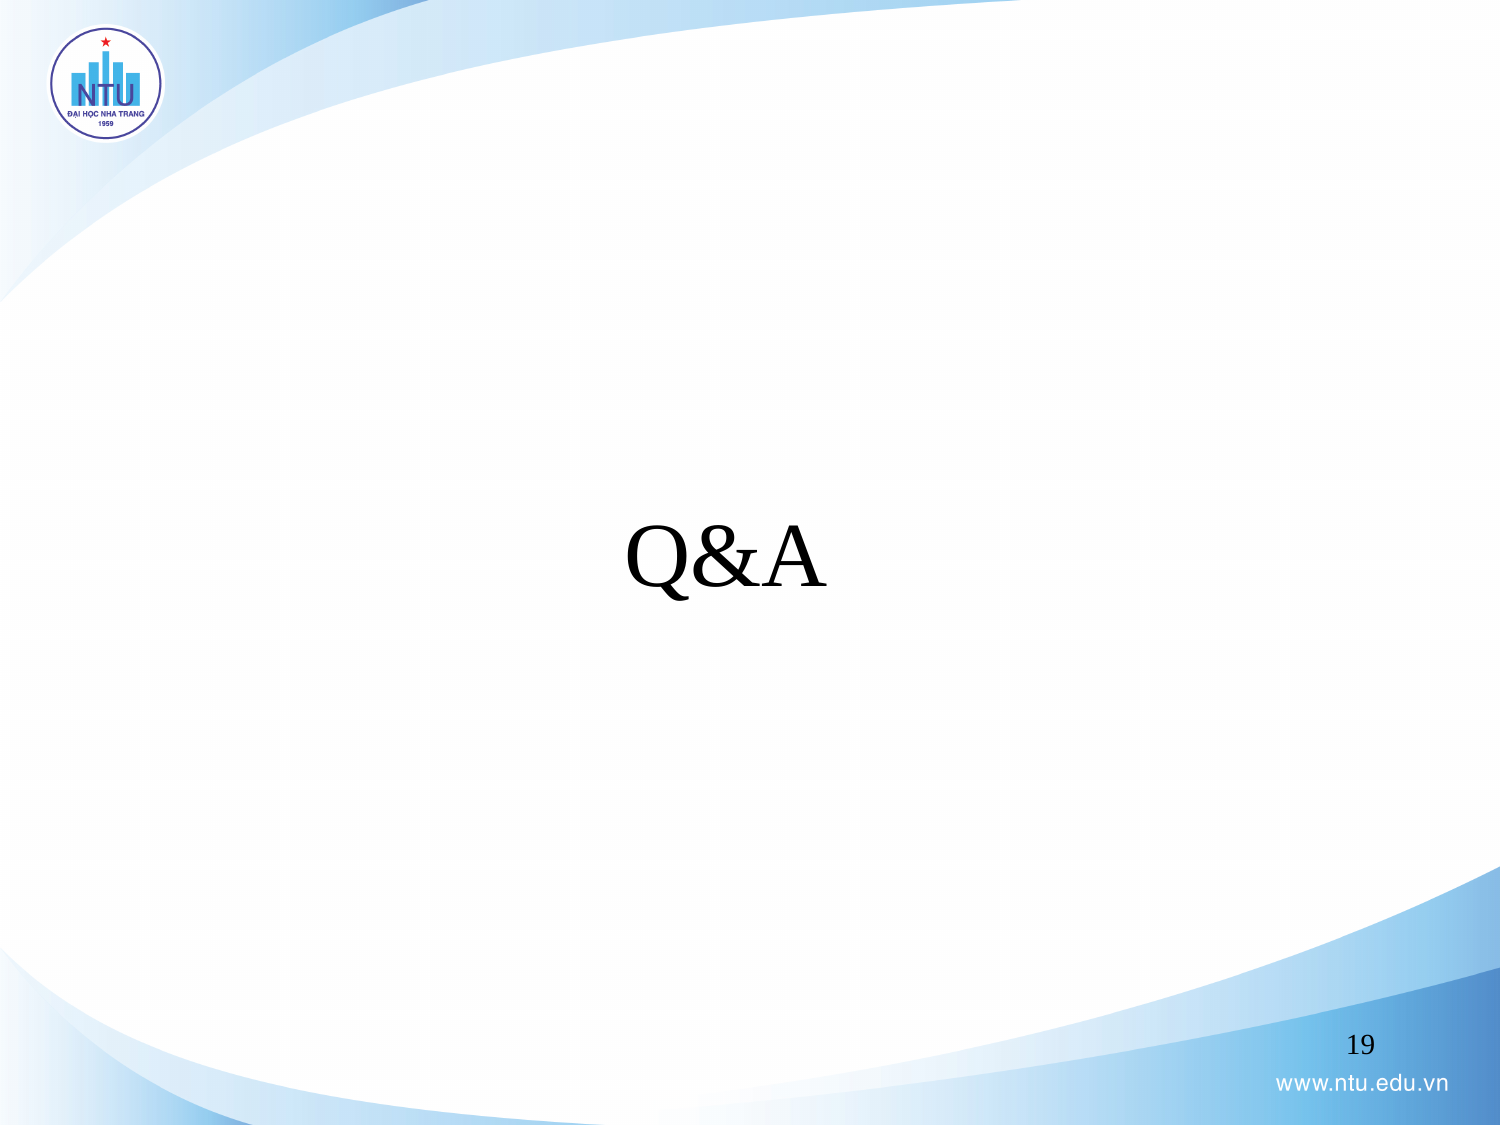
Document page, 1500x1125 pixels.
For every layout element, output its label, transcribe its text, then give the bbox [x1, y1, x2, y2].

text_box Q&A [88, 456, 1364, 644]
picture [0, 0, 1500, 1125]
